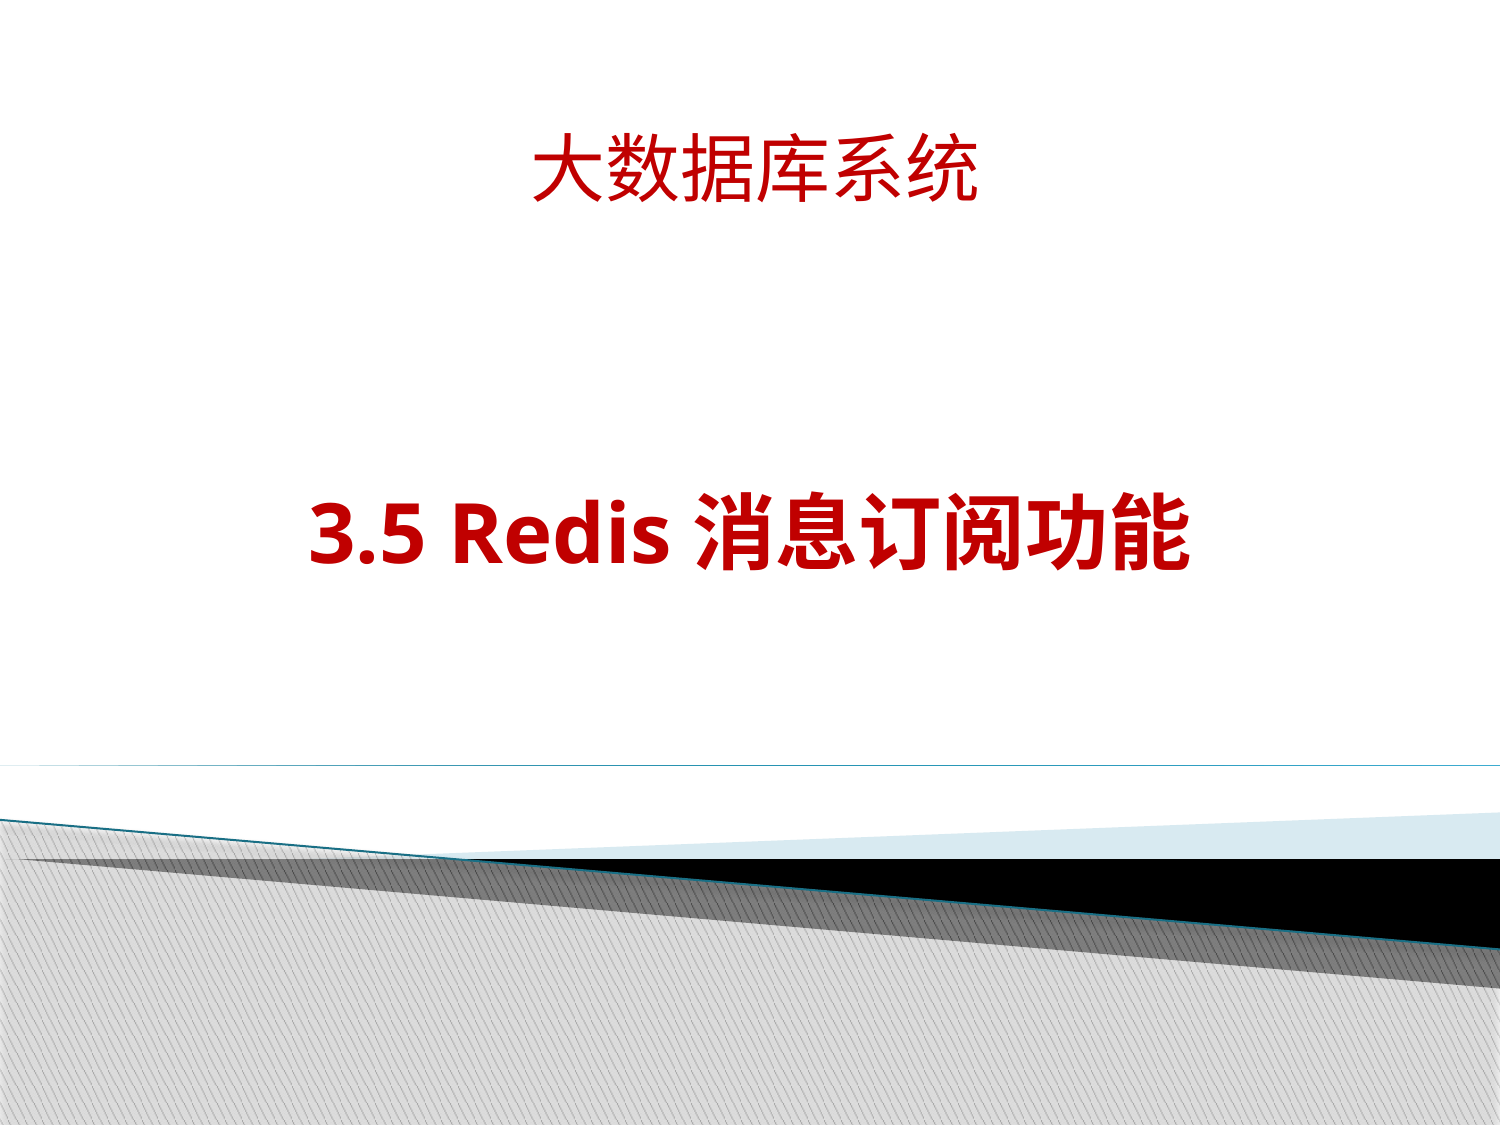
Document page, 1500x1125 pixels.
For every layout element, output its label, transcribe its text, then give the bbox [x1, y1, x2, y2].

picture [5, 859, 1500, 989]
title 3.5 Redis消息订阅功能 [112, 287, 1388, 588]
text_box 大数据库系统 [516, 113, 996, 219]
